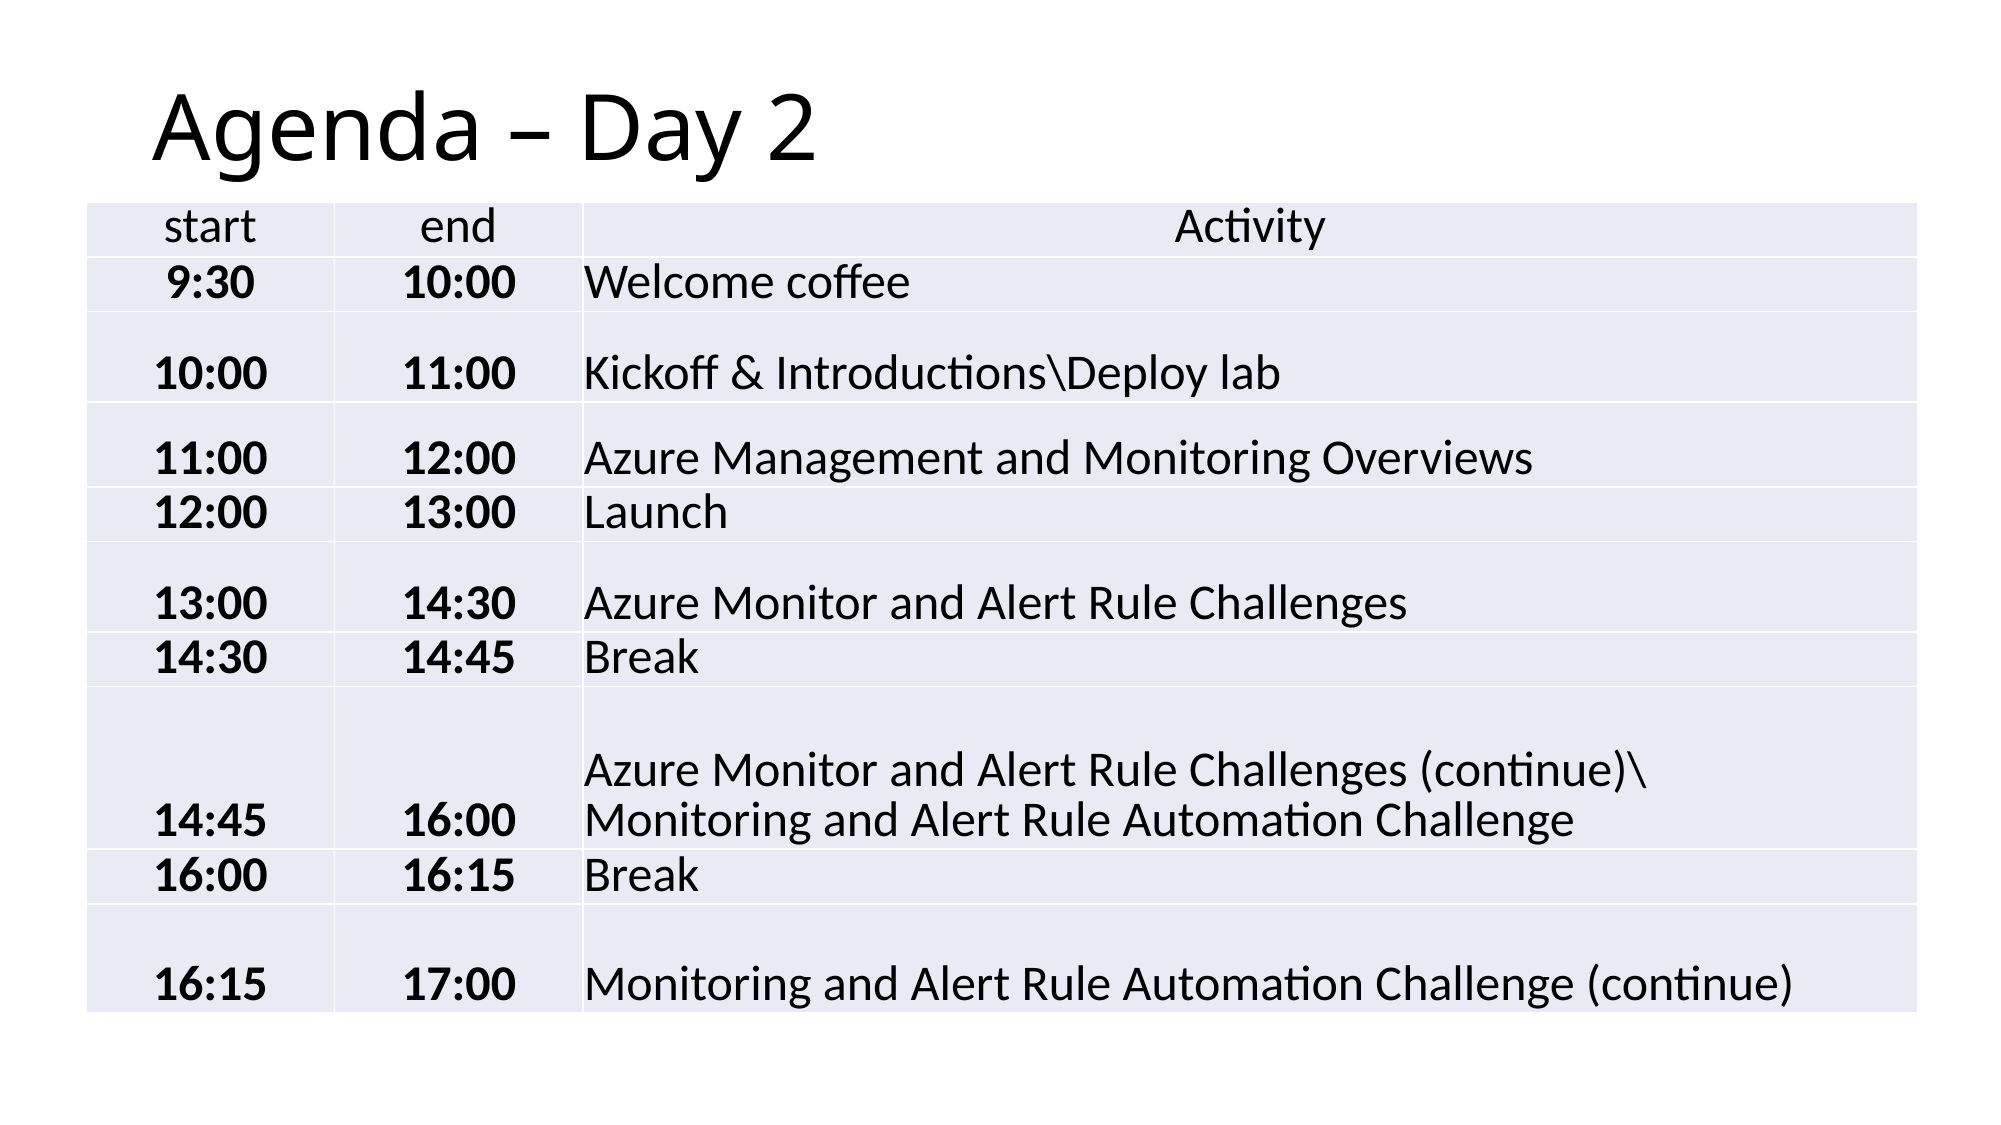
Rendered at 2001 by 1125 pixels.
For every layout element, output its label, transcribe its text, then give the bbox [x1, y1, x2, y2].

table_cell 16:15 [87, 905, 334, 1012]
table_cell 12:00 [87, 488, 334, 541]
table_cell 11:00 [335, 312, 582, 401]
table_cell Kickoff & Introductions\Deploy lab [584, 312, 1917, 401]
table_cell 14:45 [335, 633, 582, 686]
table_cell 13:00 [87, 542, 334, 631]
table_cell Break [584, 850, 1917, 903]
table_cell 16:00 [87, 850, 334, 903]
table_cell Azure Monitor and Alert Rule Challenges (continue)\ Monitoring and Alert Rule Automation Challenge [584, 687, 1917, 848]
table_cell 14:45 [87, 687, 334, 848]
table_cell 9:30 [87, 258, 334, 311]
table_cell Monitoring and Alert Rule Automation Challenge (continue) [584, 905, 1917, 1012]
table_cell Azure Management and Monitoring Overviews [584, 403, 1917, 486]
table_cell 14:30 [335, 542, 582, 631]
table_cell 10:00 [87, 312, 334, 401]
table_cell 14:30 [87, 633, 334, 686]
table_cell 10:00 [335, 258, 582, 311]
table_cell Break [584, 633, 1917, 686]
table_header start [87, 203, 334, 256]
table_cell 13:00 [335, 488, 582, 541]
table_cell 16:15 [335, 850, 582, 903]
table_cell Welcome coffee [584, 258, 1917, 311]
table_cell 12:00 [335, 403, 582, 486]
table_header end [335, 203, 582, 256]
table_cell 11:00 [87, 403, 334, 486]
table_cell Launch [584, 488, 1917, 541]
table_header Activity [584, 203, 1917, 256]
table_cell 17:00 [335, 905, 582, 1012]
title Agenda – Day 2 [137, 59, 1863, 201]
table_cell 16:00 [335, 687, 582, 848]
table_cell Azure Monitor and Alert Rule Challenges [584, 542, 1917, 631]
